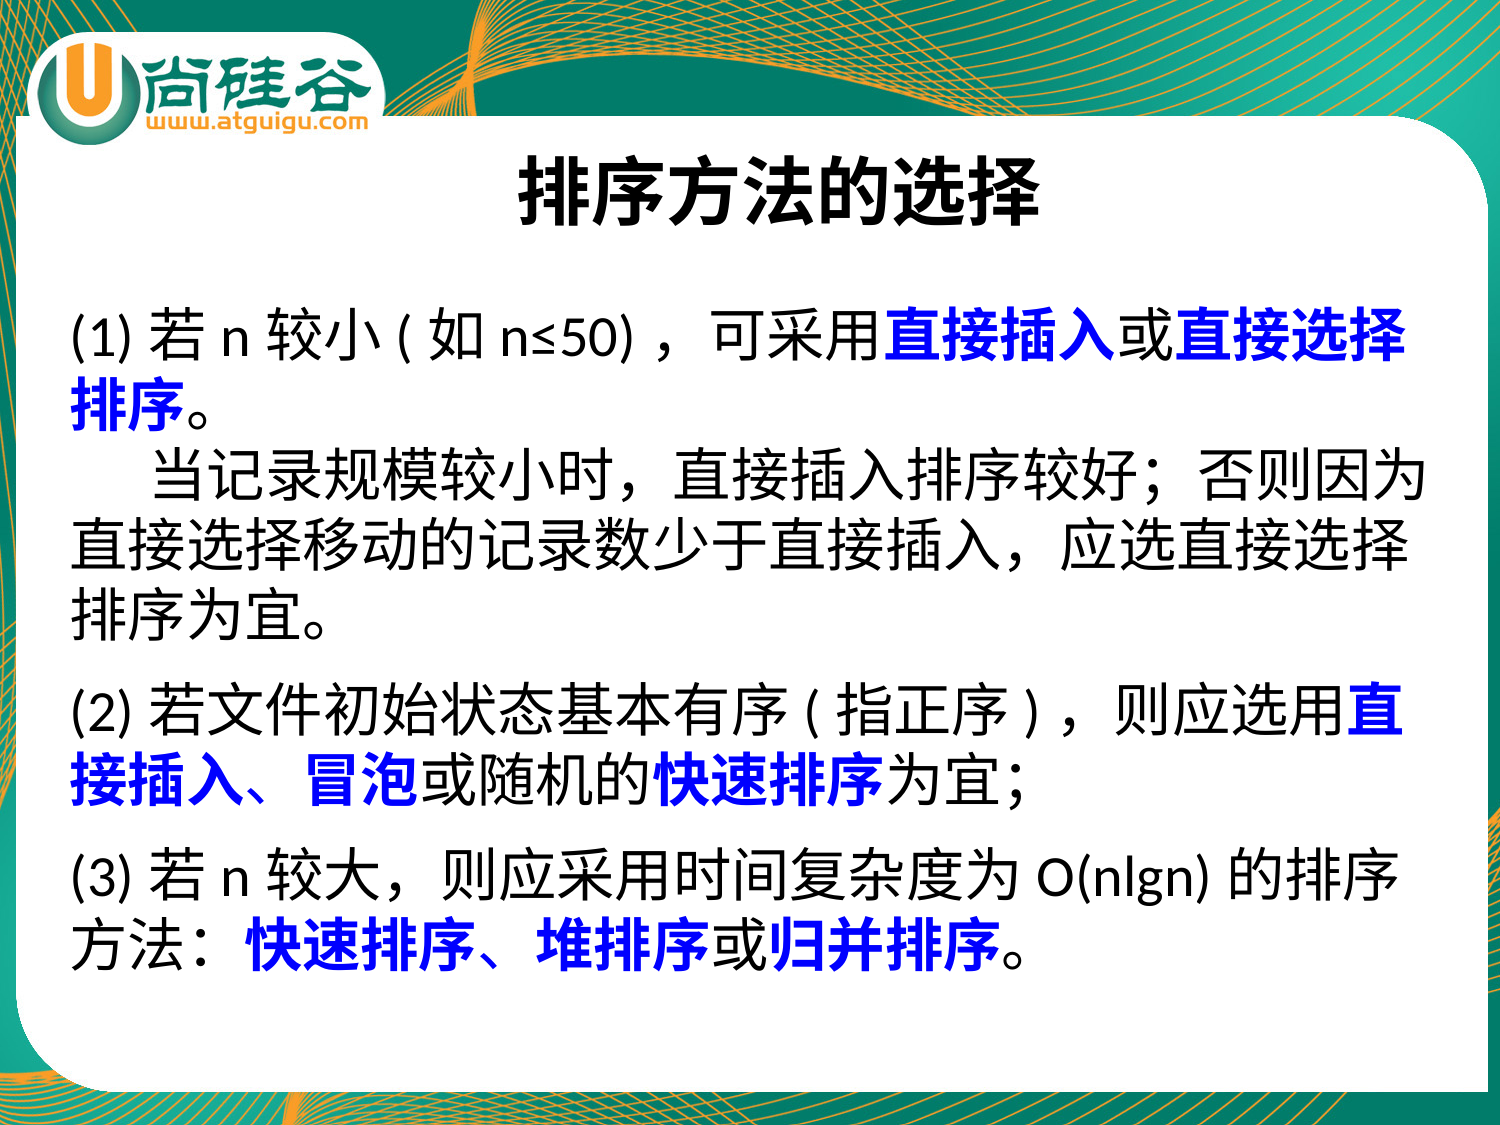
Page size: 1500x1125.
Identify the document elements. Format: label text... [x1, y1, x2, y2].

picture [0, 0, 1500, 1125]
text_box 排序方法的选择 [501, 137, 1105, 243]
text_box (1)若n较小(如n≤50)，可采用直接插入或直接选择排序。 当记录规模较小时，直接插入排序较好；否则因为直接选择移动的记录数少于直接插入，应选直接选择排序为宜。 (2)若文件初始状态基本有序(指正序)，则应选用直接插入、冒泡或随机的快速排序为宜； (3)若n较大，则应采用时间复杂度为O(nlgn)的排序方法：快速排序、堆排序或归并排序。 [54, 290, 1461, 1056]
